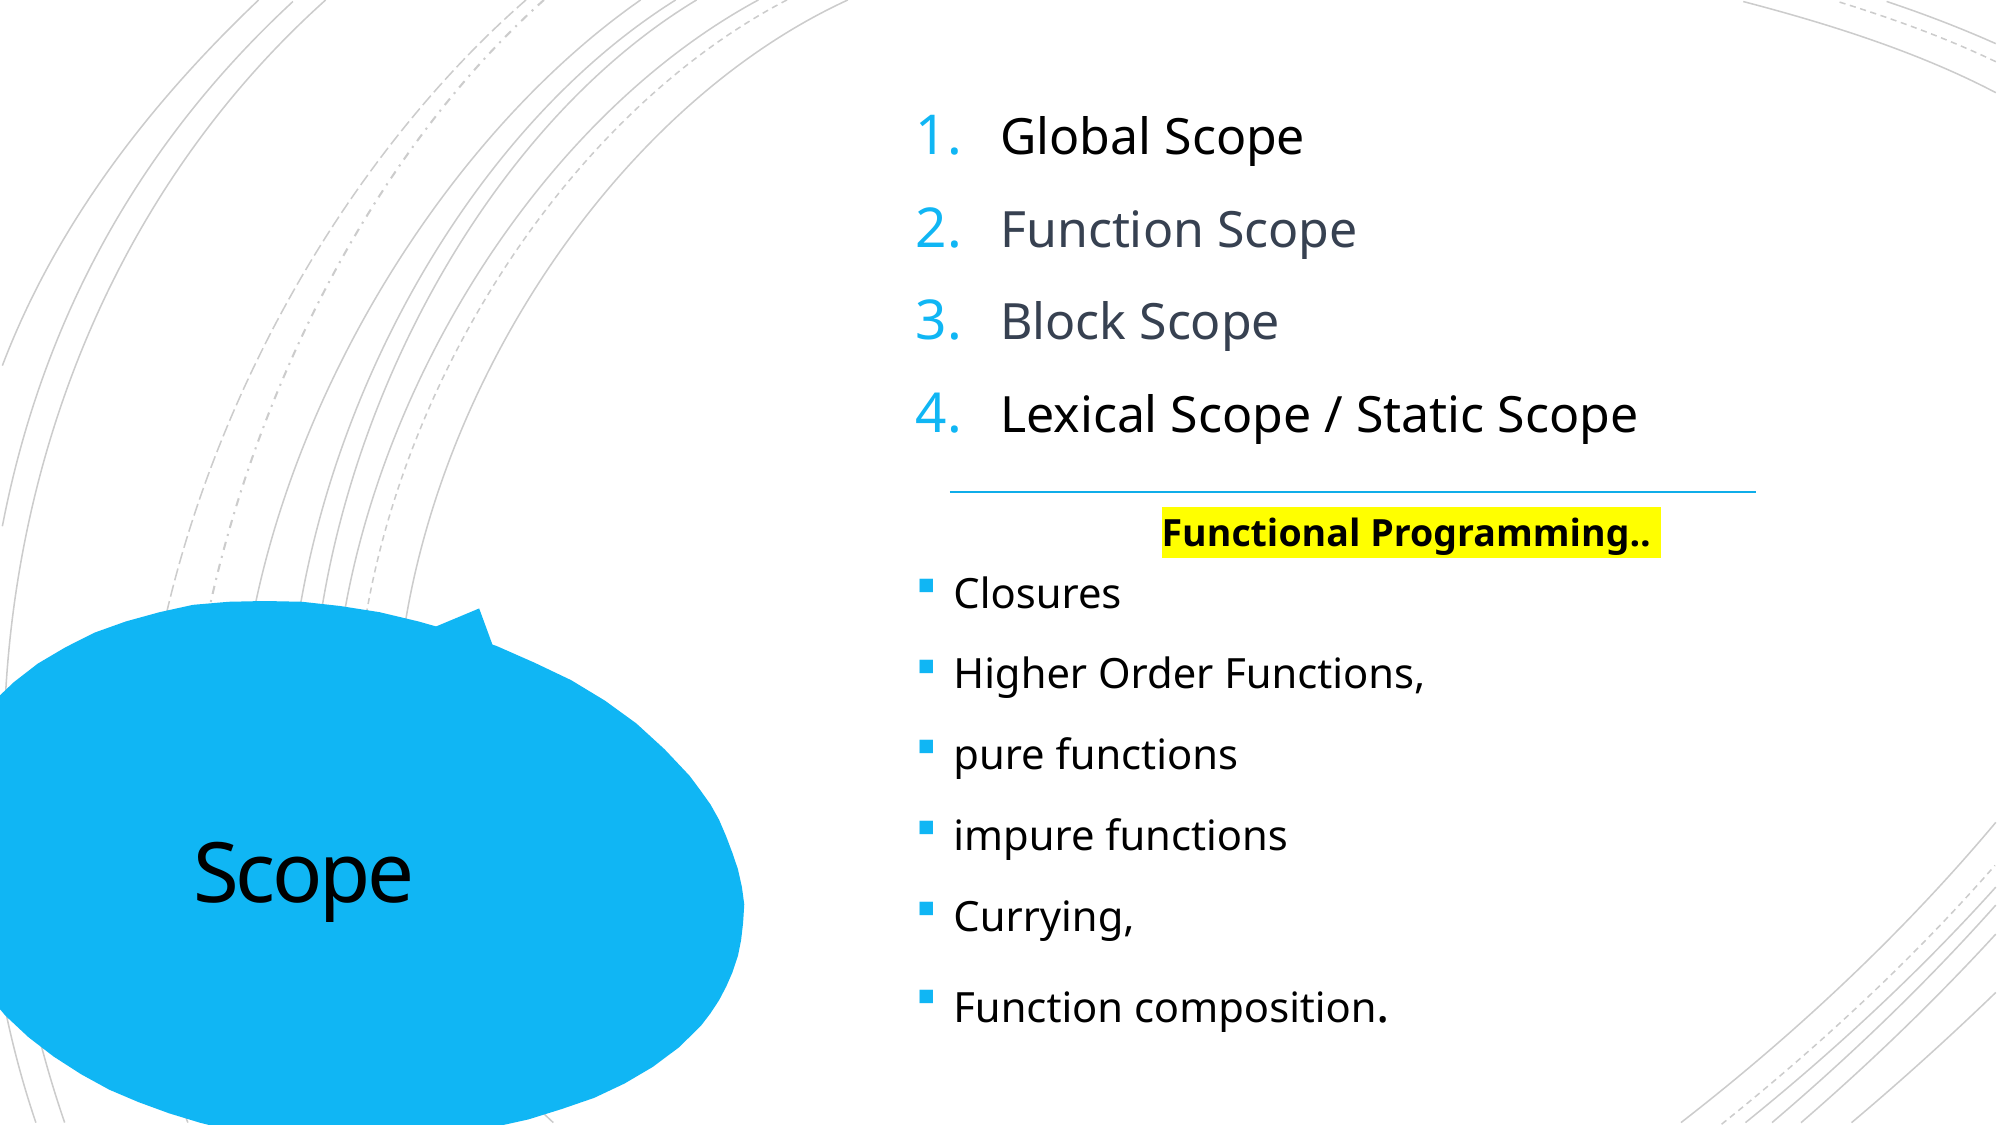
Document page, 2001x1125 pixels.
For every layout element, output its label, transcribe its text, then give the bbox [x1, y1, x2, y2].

text_box Global Scope Function Scope Block Scope Lexical Scope / Static Scope Closures Higher Order Functions, pure functions impure functions Currying, Function composition. [901, 84, 1934, 1060]
text_box Functional Programming.. [1146, 501, 2000, 562]
title Scope [48, 675, 560, 1079]
